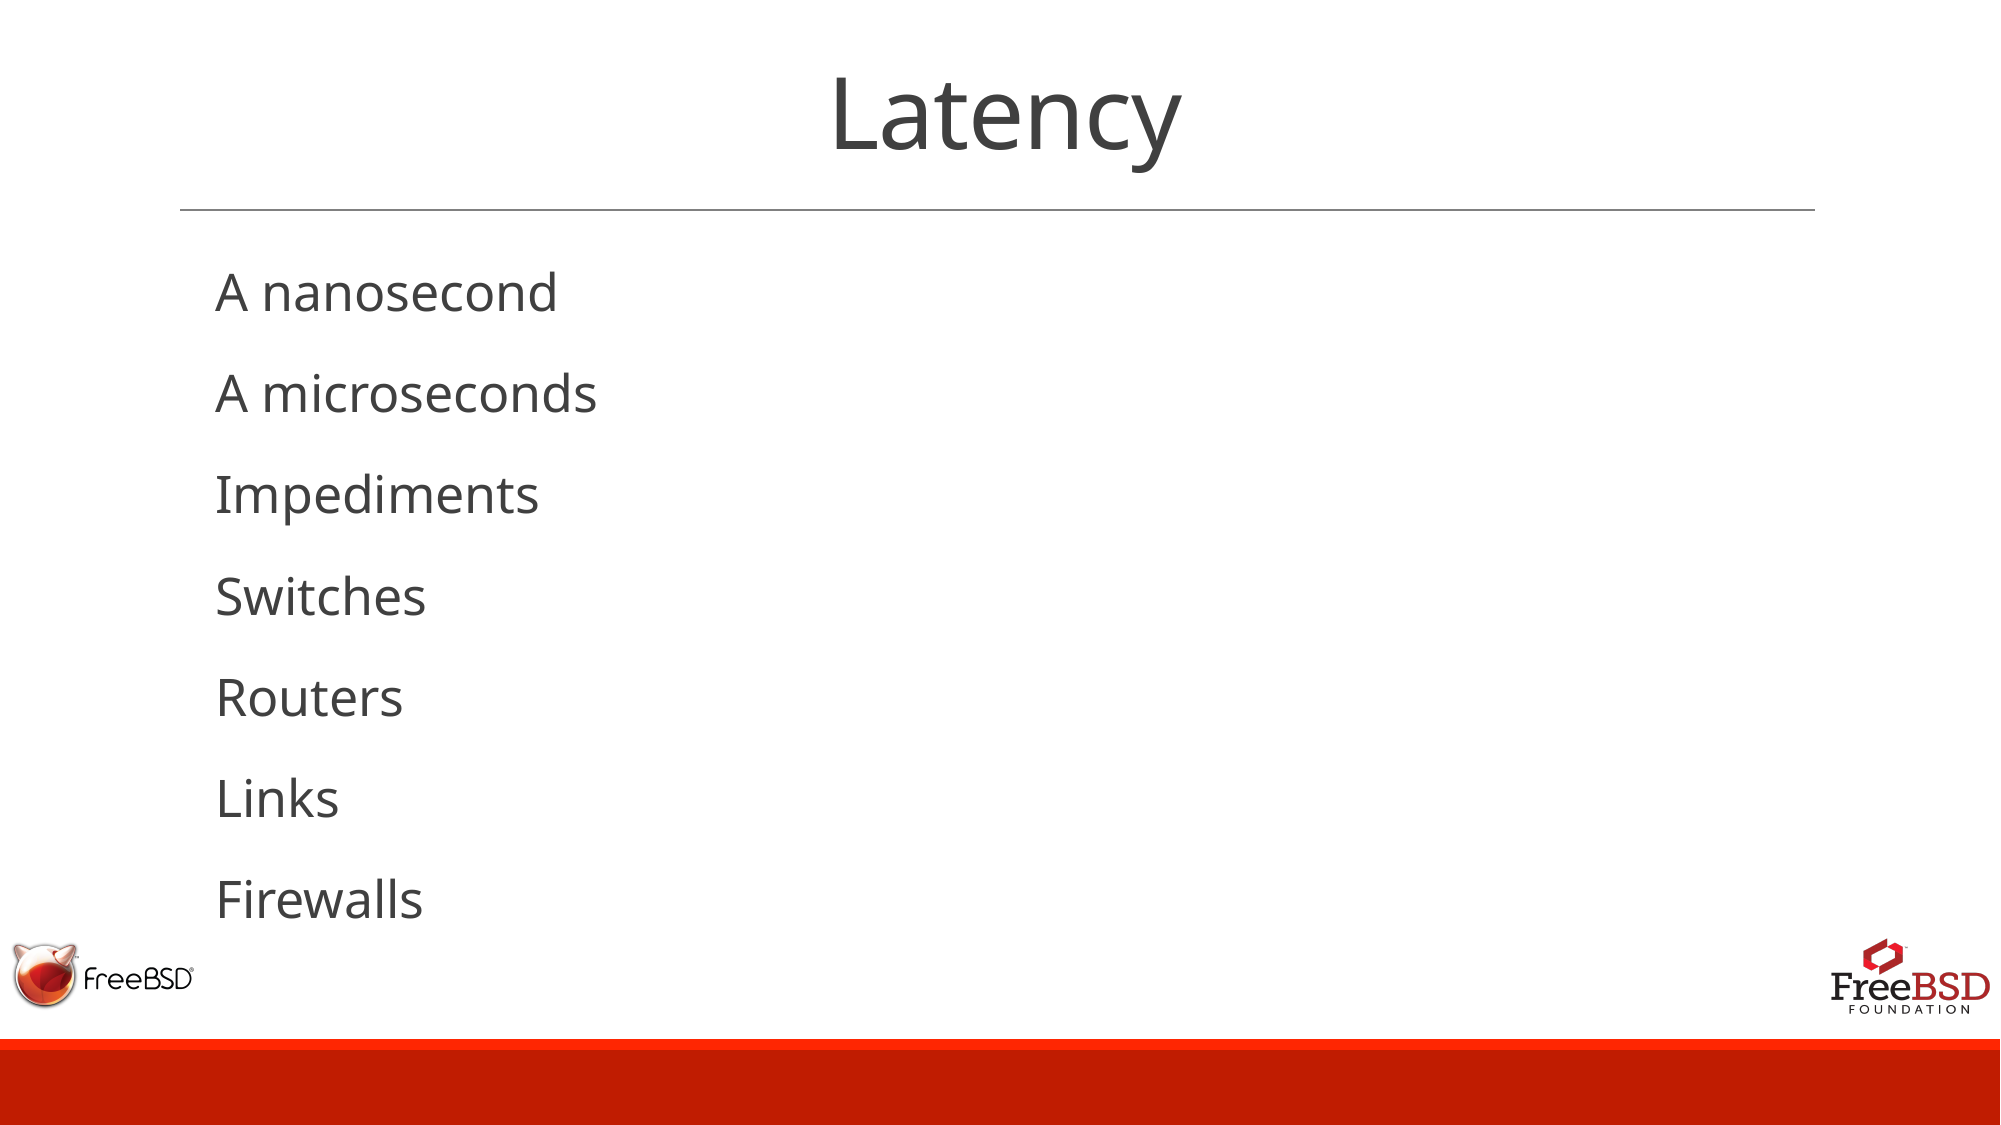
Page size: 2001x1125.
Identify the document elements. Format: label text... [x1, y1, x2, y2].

title Latency [180, 47, 1830, 191]
list A nanosecond A microseconds Impediments Switches Routers Links Firewalls [180, 259, 1830, 963]
picture [0, 931, 194, 1021]
